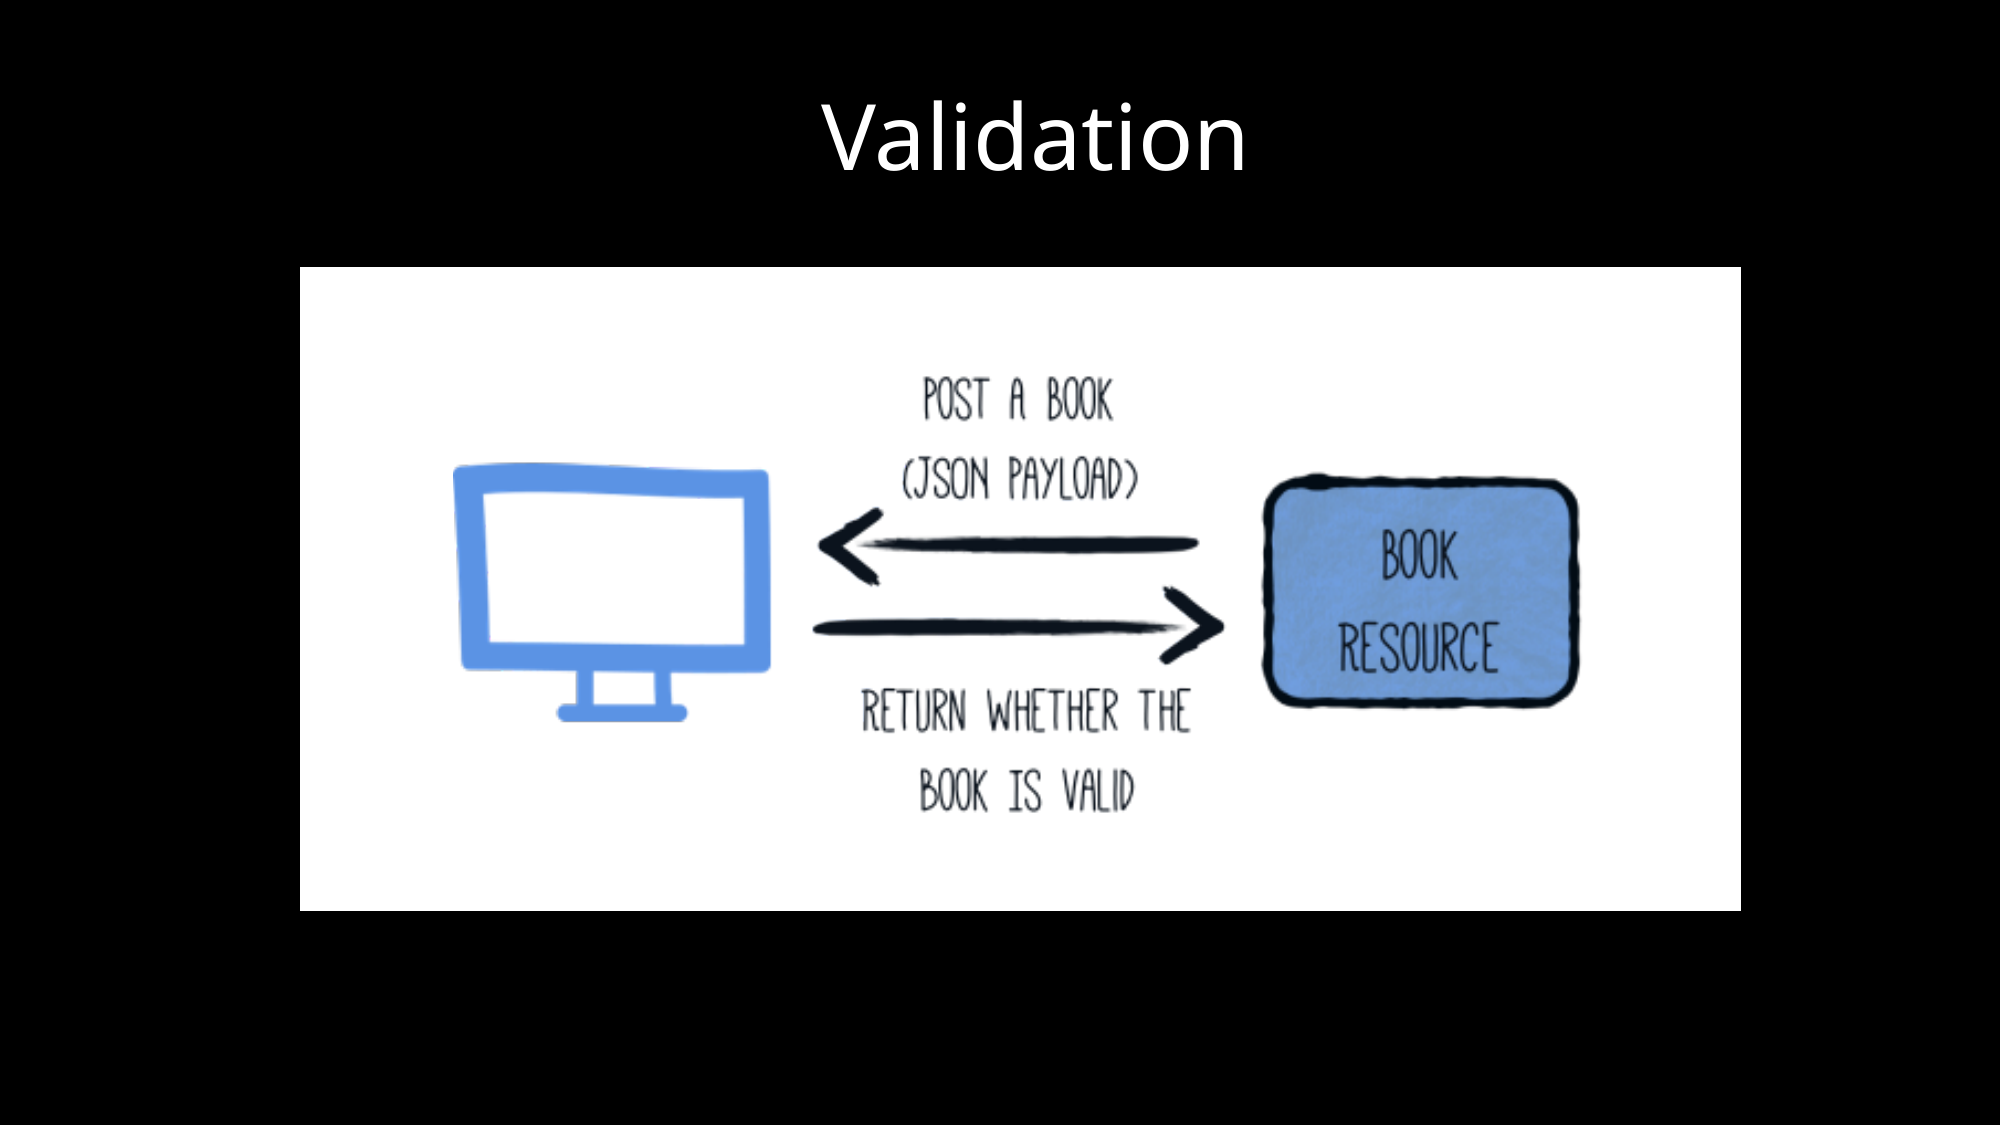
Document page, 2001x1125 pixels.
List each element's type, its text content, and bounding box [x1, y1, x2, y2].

picture [453, 342, 1589, 836]
title Validation [173, 31, 1899, 250]
text_box [300, 267, 1741, 911]
